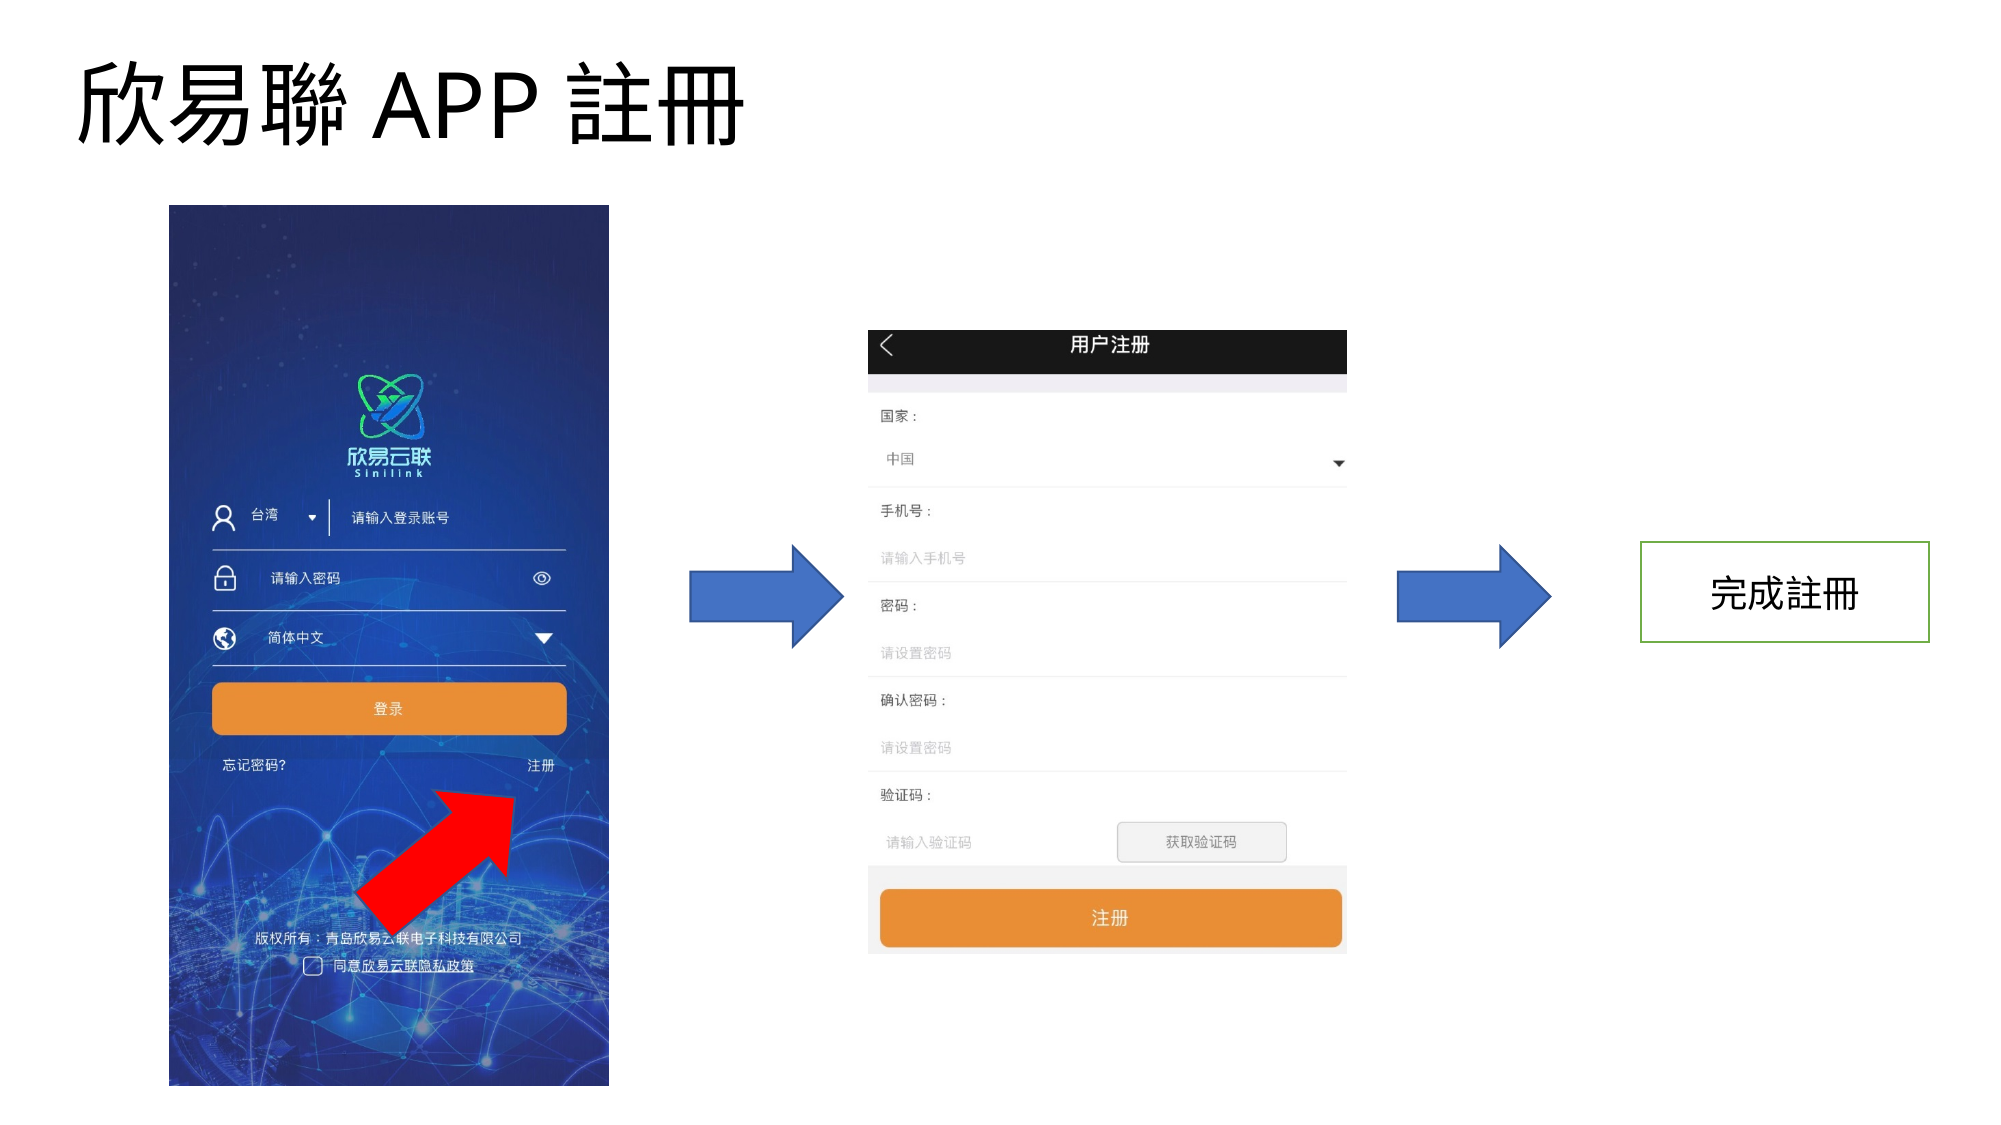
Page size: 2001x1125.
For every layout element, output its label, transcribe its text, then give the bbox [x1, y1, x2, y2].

title 欣易聯APP註冊 [60, 0, 1785, 218]
picture [169, 205, 609, 1086]
picture [868, 329, 1347, 954]
text_box [689, 544, 845, 649]
text_box 完成註冊 [1640, 541, 1930, 643]
text_box [1396, 544, 1552, 649]
